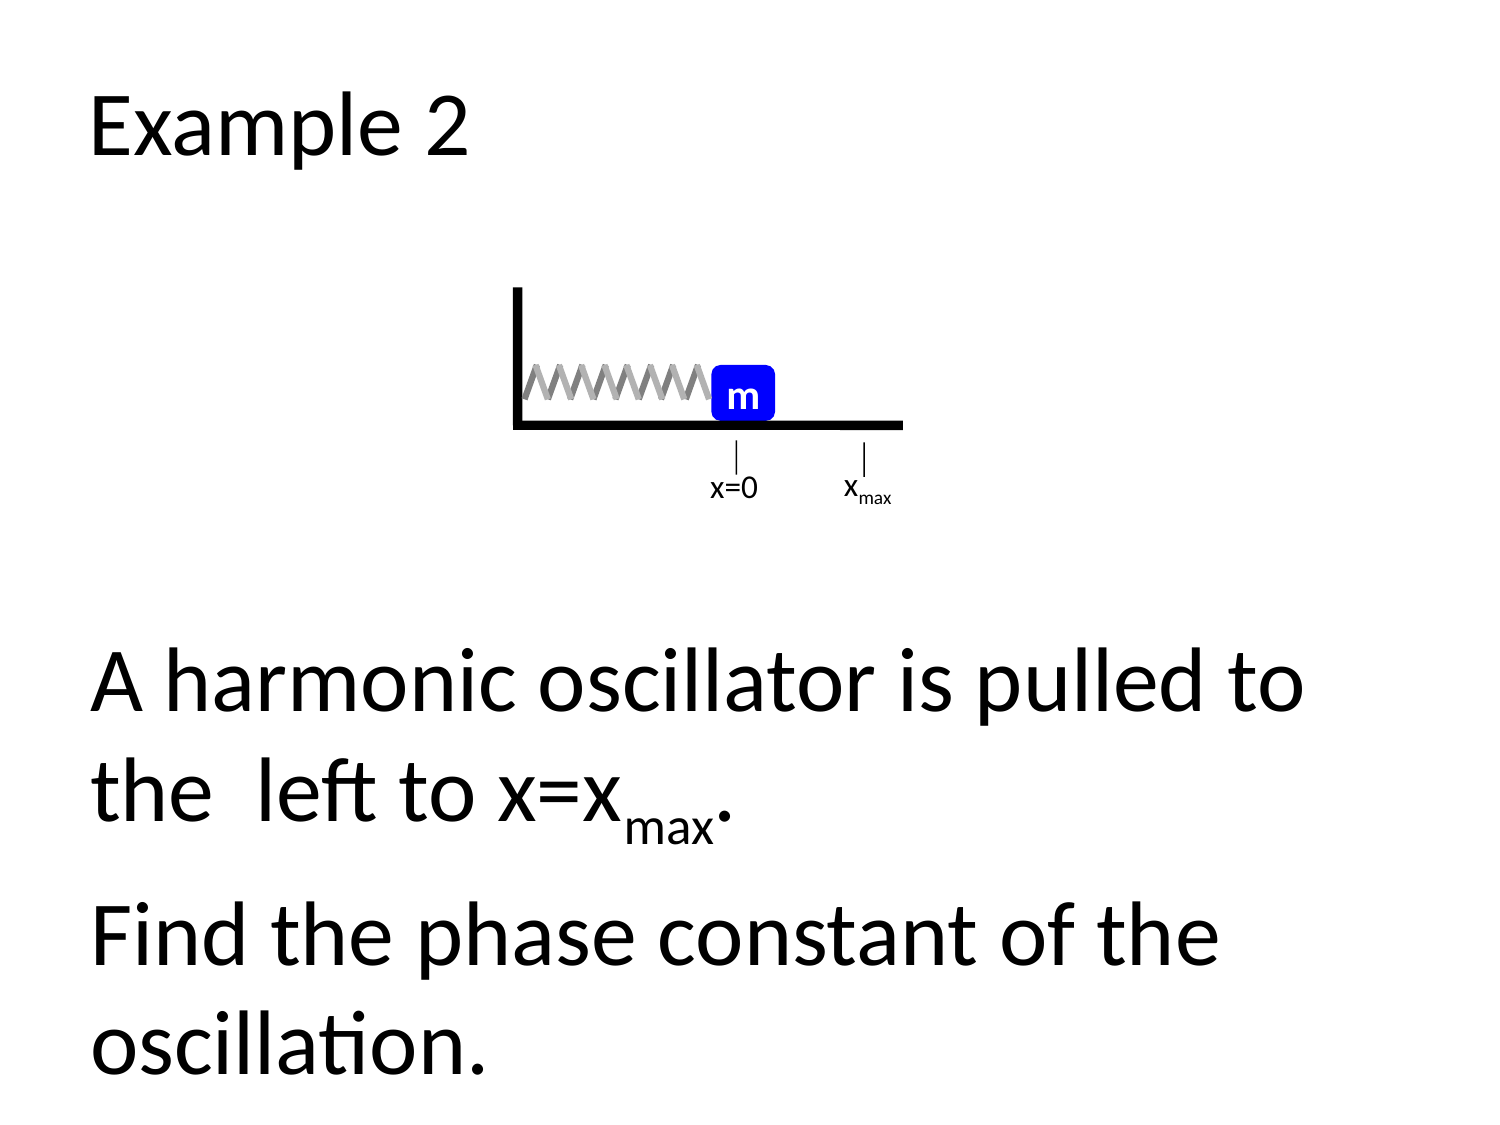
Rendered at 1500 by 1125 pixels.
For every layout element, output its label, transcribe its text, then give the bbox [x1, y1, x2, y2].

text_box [512, 287, 970, 514]
title Example 2 [0, 24, 561, 213]
list A harmonic oscillator is pulled to the left to x=xmax. Find the phase constant of the oscillation. [75, 612, 1425, 1005]
